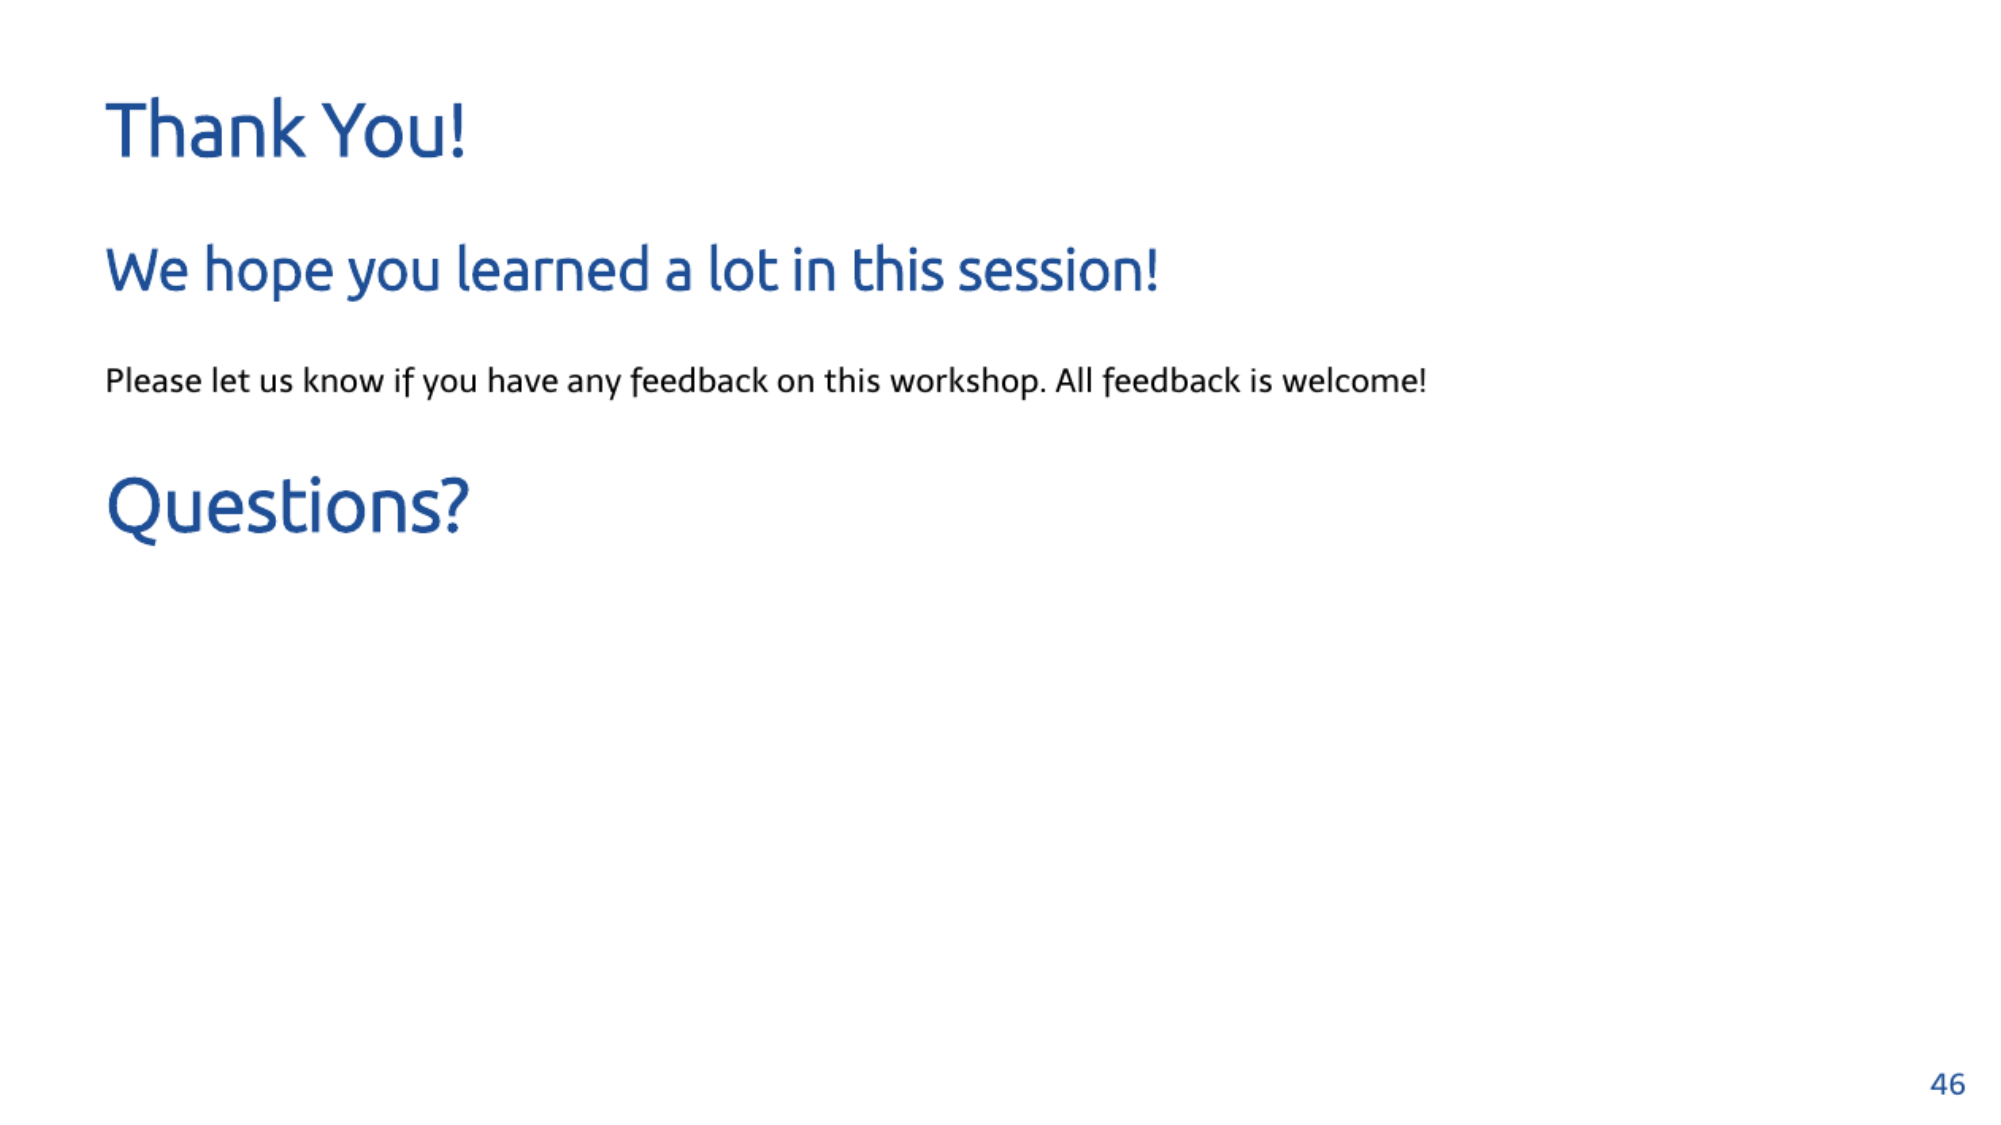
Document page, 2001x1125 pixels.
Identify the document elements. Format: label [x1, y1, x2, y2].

list [0, 0, 2000, 1125]
